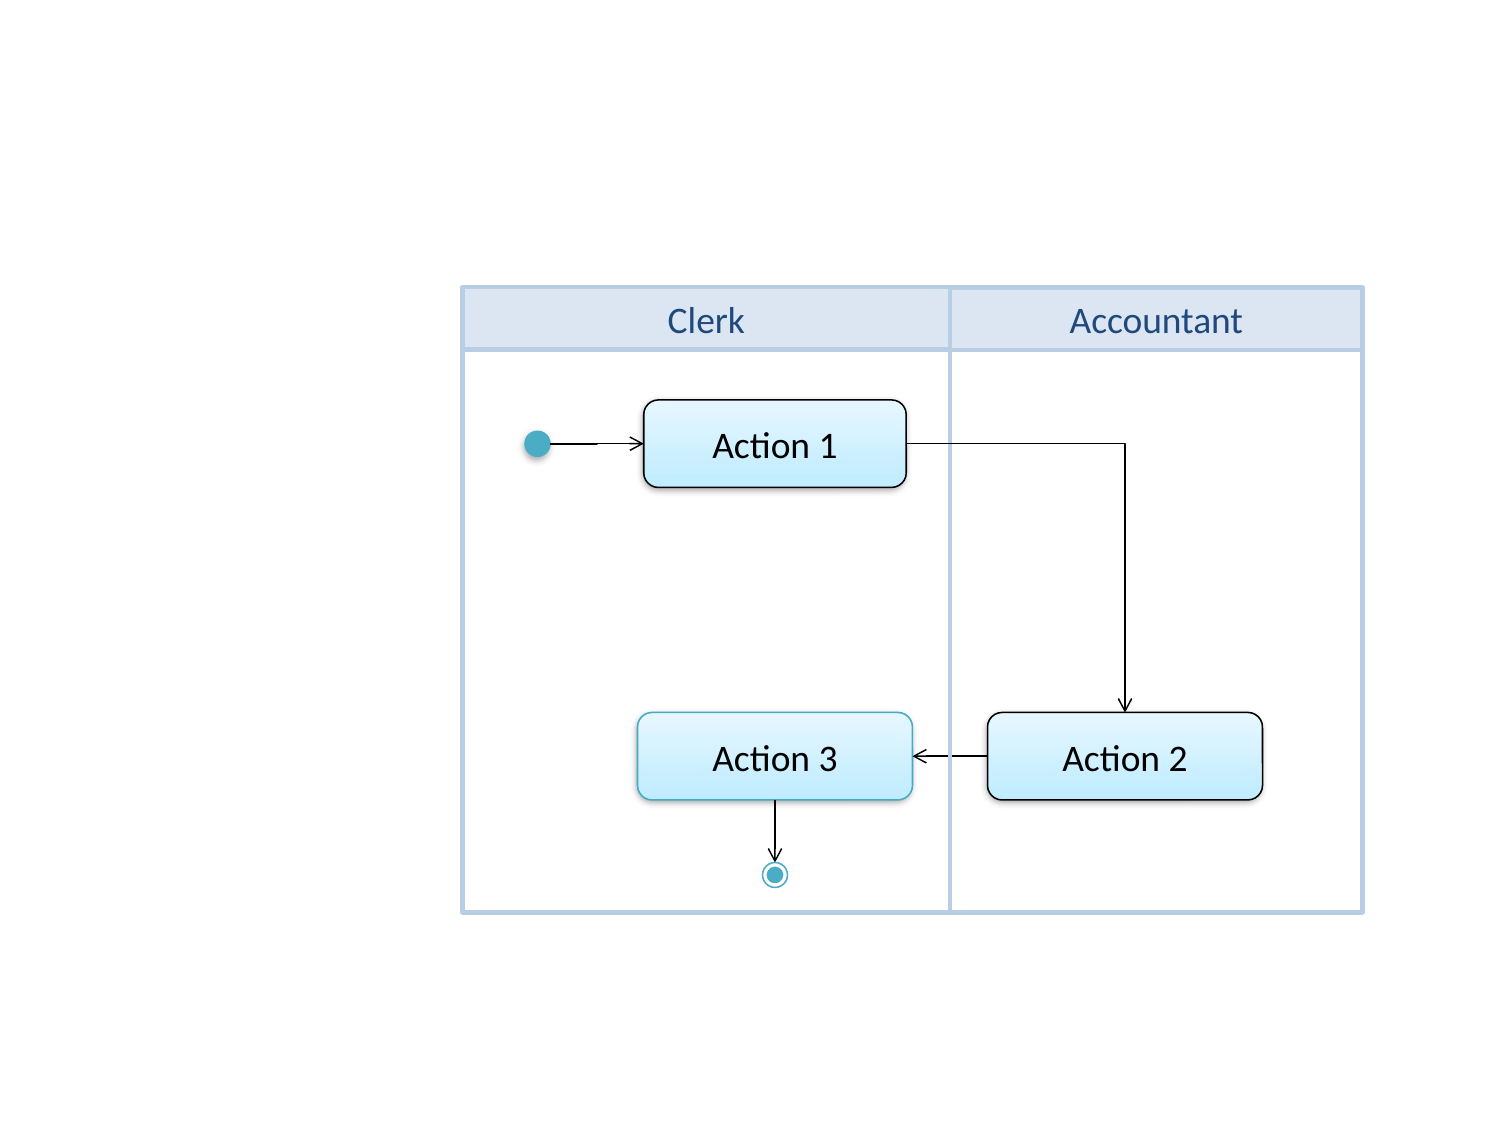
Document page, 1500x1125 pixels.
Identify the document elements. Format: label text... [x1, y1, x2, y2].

text_box [460, 352, 948, 915]
text_box [948, 352, 1365, 915]
text_box Clerk [460, 285, 952, 352]
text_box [743, 830, 807, 834]
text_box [762, 862, 788, 888]
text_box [905, 443, 1126, 713]
text_box Accountant [952, 285, 1365, 352]
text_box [912, 755, 988, 759]
